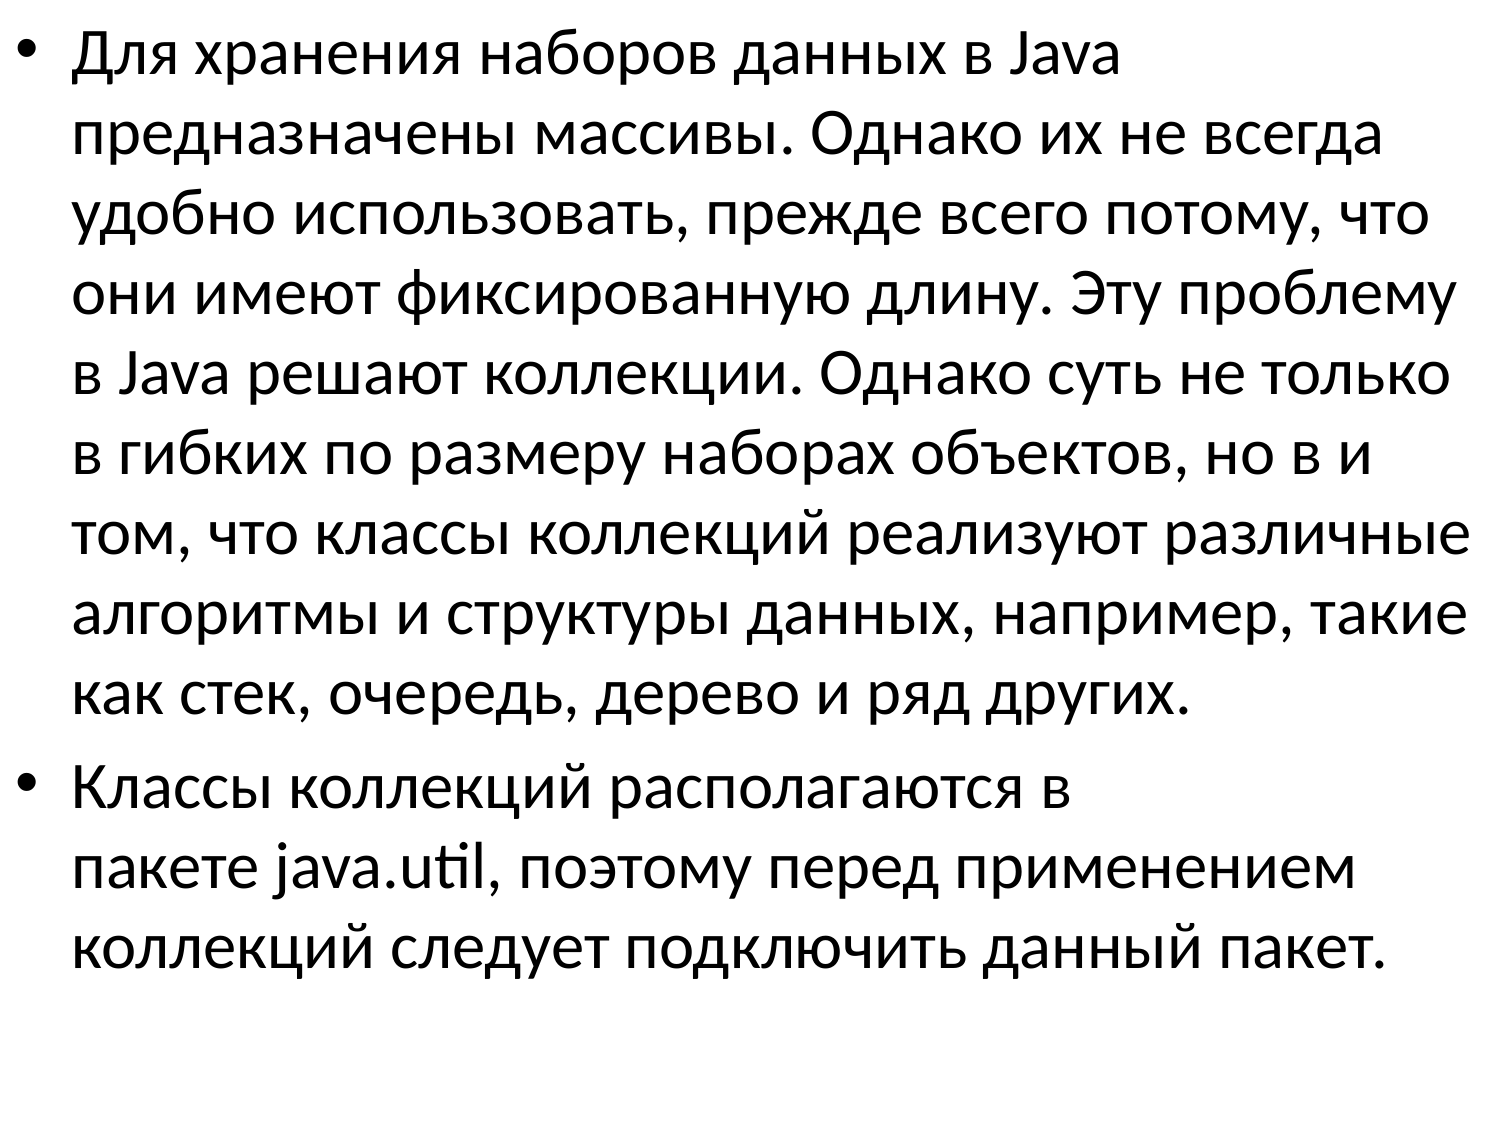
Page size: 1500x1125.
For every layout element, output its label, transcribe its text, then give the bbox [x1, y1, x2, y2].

list Для хранения наборов данных в Java предназначены массивы. Однако их не всегда удобно использовать, прежде всего потому, что они имеют фиксированную длину. Эту проблему в Java решают коллекции. Однако суть не только в гибких по размеру наборах объектов, но в и том, что классы коллекций реализуют различные алгоритмы и структуры данных, например, такие как стек, очередь, дерево и ряд других. Классы коллекций располагаются в пакете java.util, поэтому перед применением коллекций следует подключить данный пакет. [0, 0, 1500, 1125]
